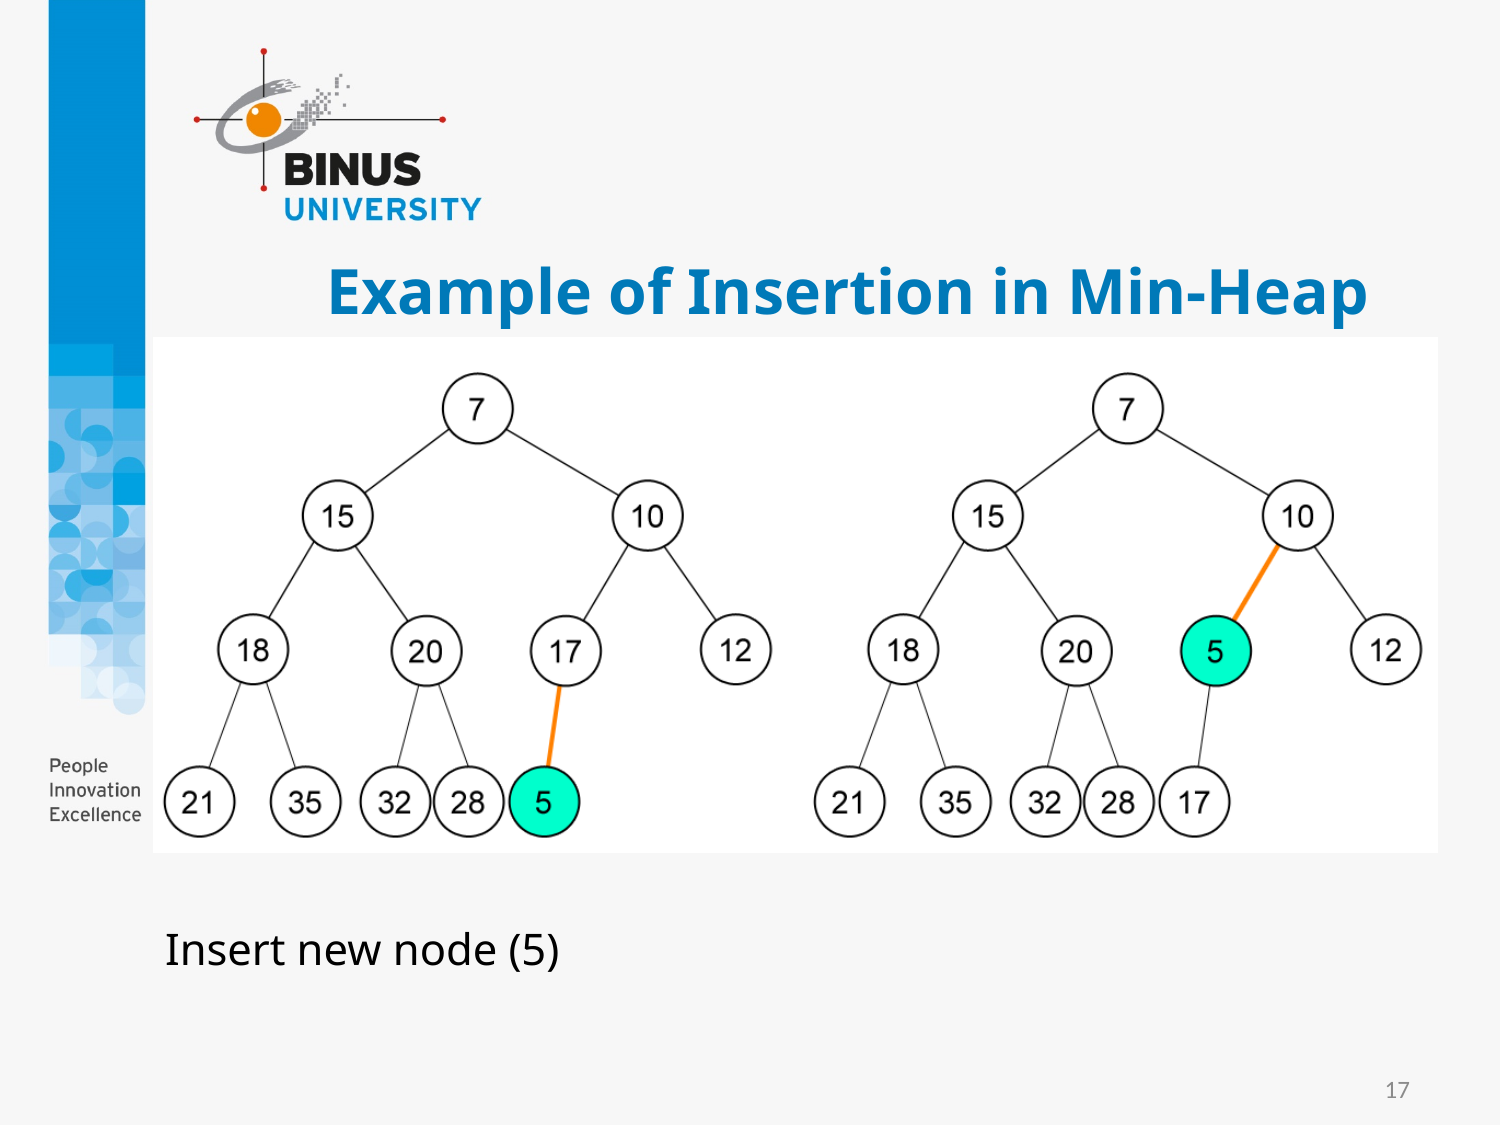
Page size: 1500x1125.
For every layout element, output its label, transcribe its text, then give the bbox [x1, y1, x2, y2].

list Insert new node (5) [150, 859, 1438, 986]
picture [0, 0, 1500, 853]
slide_number 17 [1074, 1058, 1425, 1119]
title Example of Insertion in Min-Heap [287, 224, 1409, 335]
